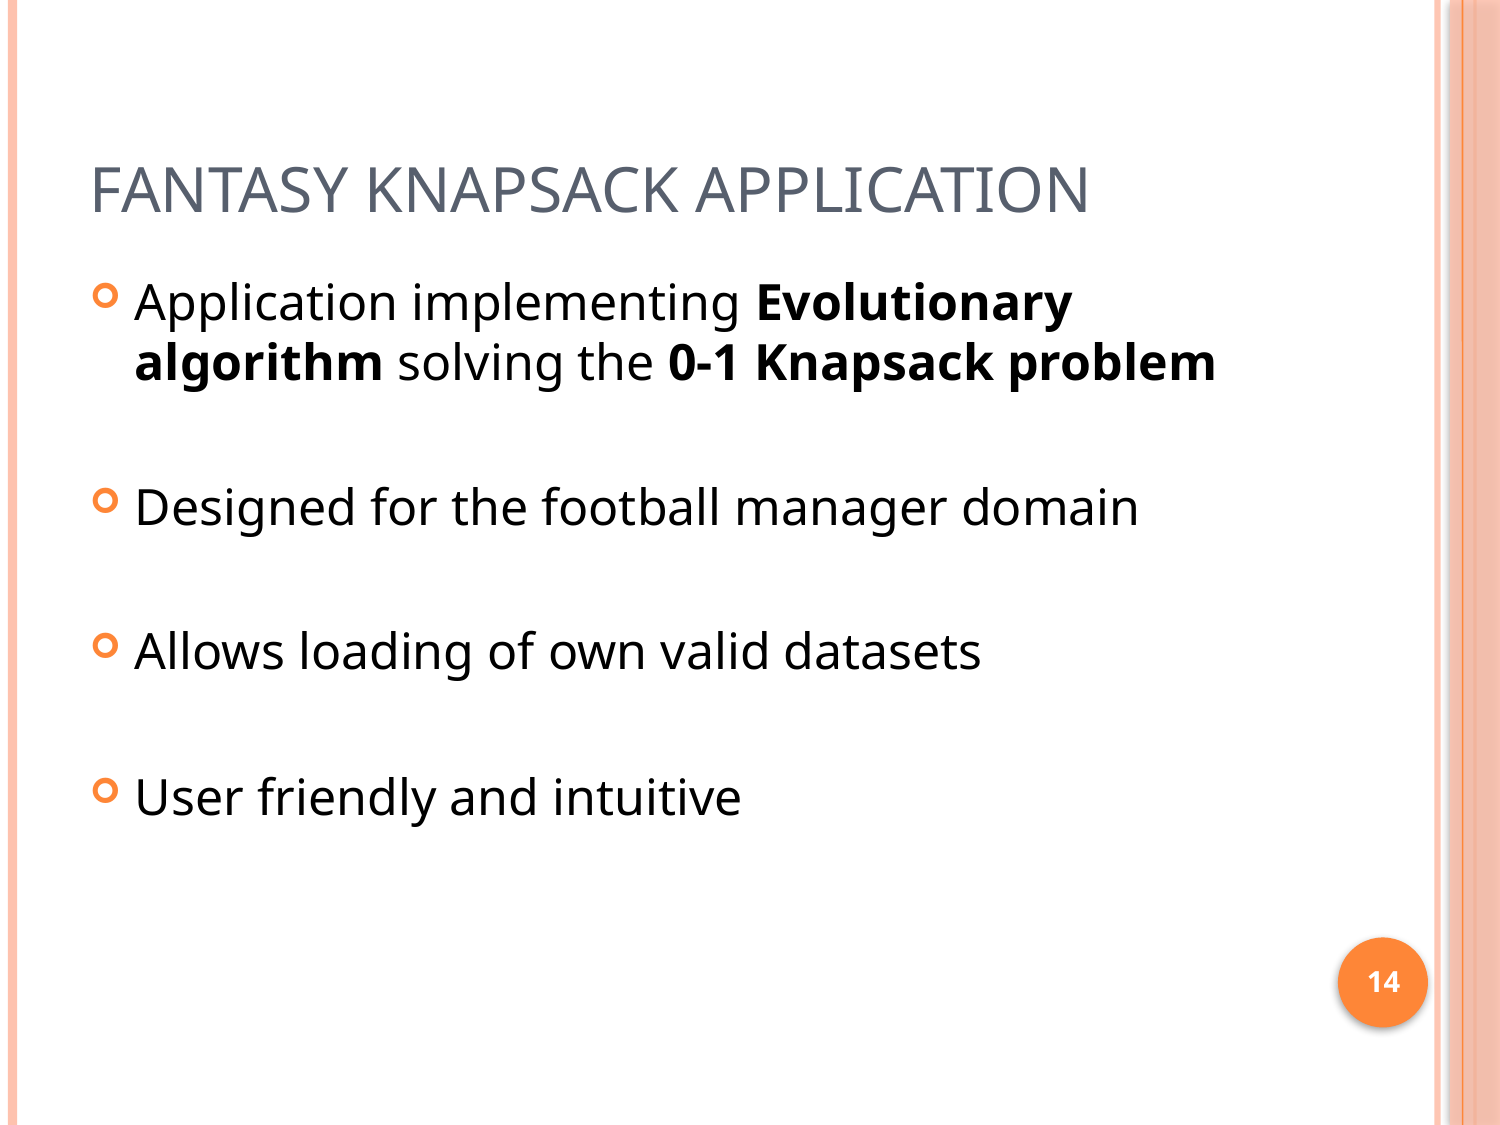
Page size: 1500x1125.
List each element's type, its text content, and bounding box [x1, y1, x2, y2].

title Fantasy Knapsack application [75, 45, 1300, 233]
slide_number 14 [1333, 940, 1434, 1027]
list Application implementing Evolutionary algorithm solving the 0-1 Knapsack problem Designed for the football manager domain Allows loading of own valid datasets User friendly and intuitive [75, 262, 1300, 1062]
